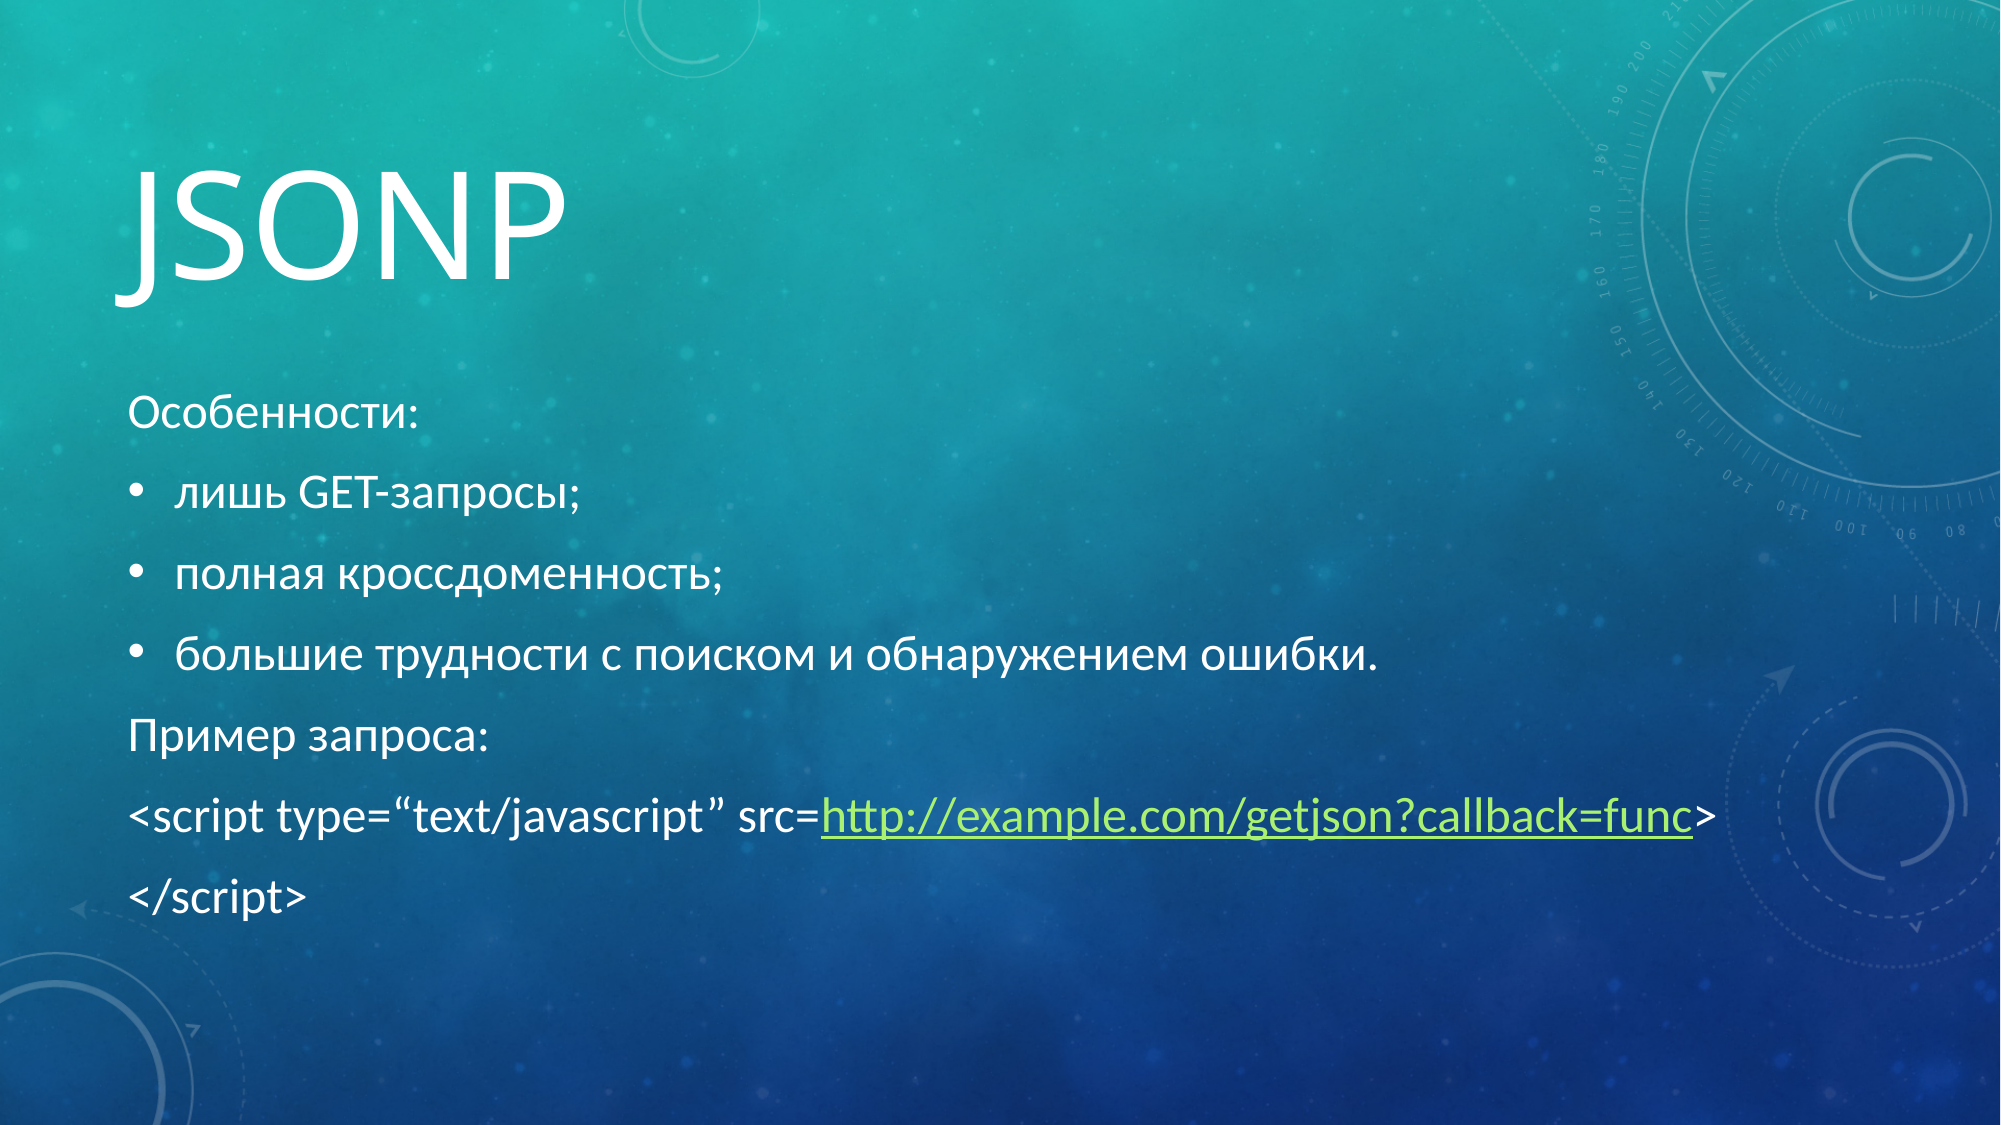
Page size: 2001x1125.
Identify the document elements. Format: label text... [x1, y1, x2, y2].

picture [0, 0, 2001, 1125]
list Особенности: лишь GET-запросы; полная кроссдоменность; большие трудности с поиском и обнаружением ошибки. Пример запроса: <script type=“text/javascript” src=http://example.com/getjson?callback=func> </script> [112, 351, 1775, 950]
title JSONP [112, 99, 1775, 339]
